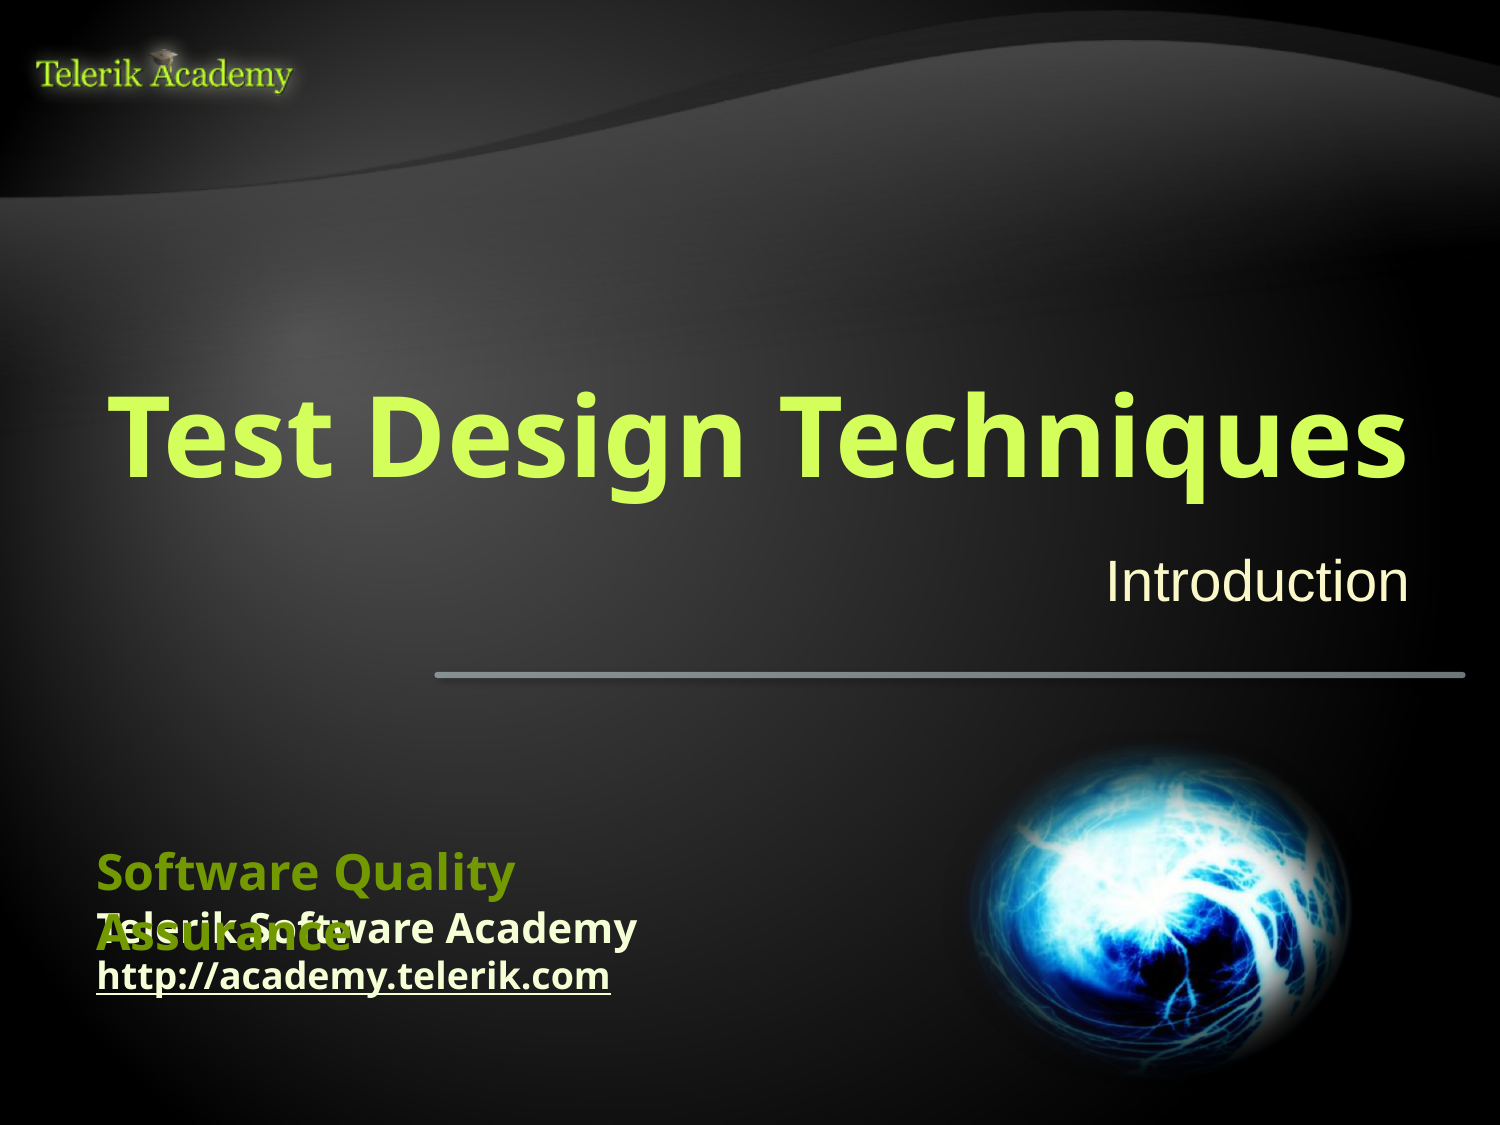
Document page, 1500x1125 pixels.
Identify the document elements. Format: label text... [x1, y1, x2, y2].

picture [0, 0, 1500, 1125]
text_box http://academy.telerik.com [81, 969, 737, 1011]
text_box Software Quality Assurance [81, 833, 737, 969]
title Test Design Techniques [75, 362, 1425, 500]
subtitle Introduction [75, 531, 1425, 625]
